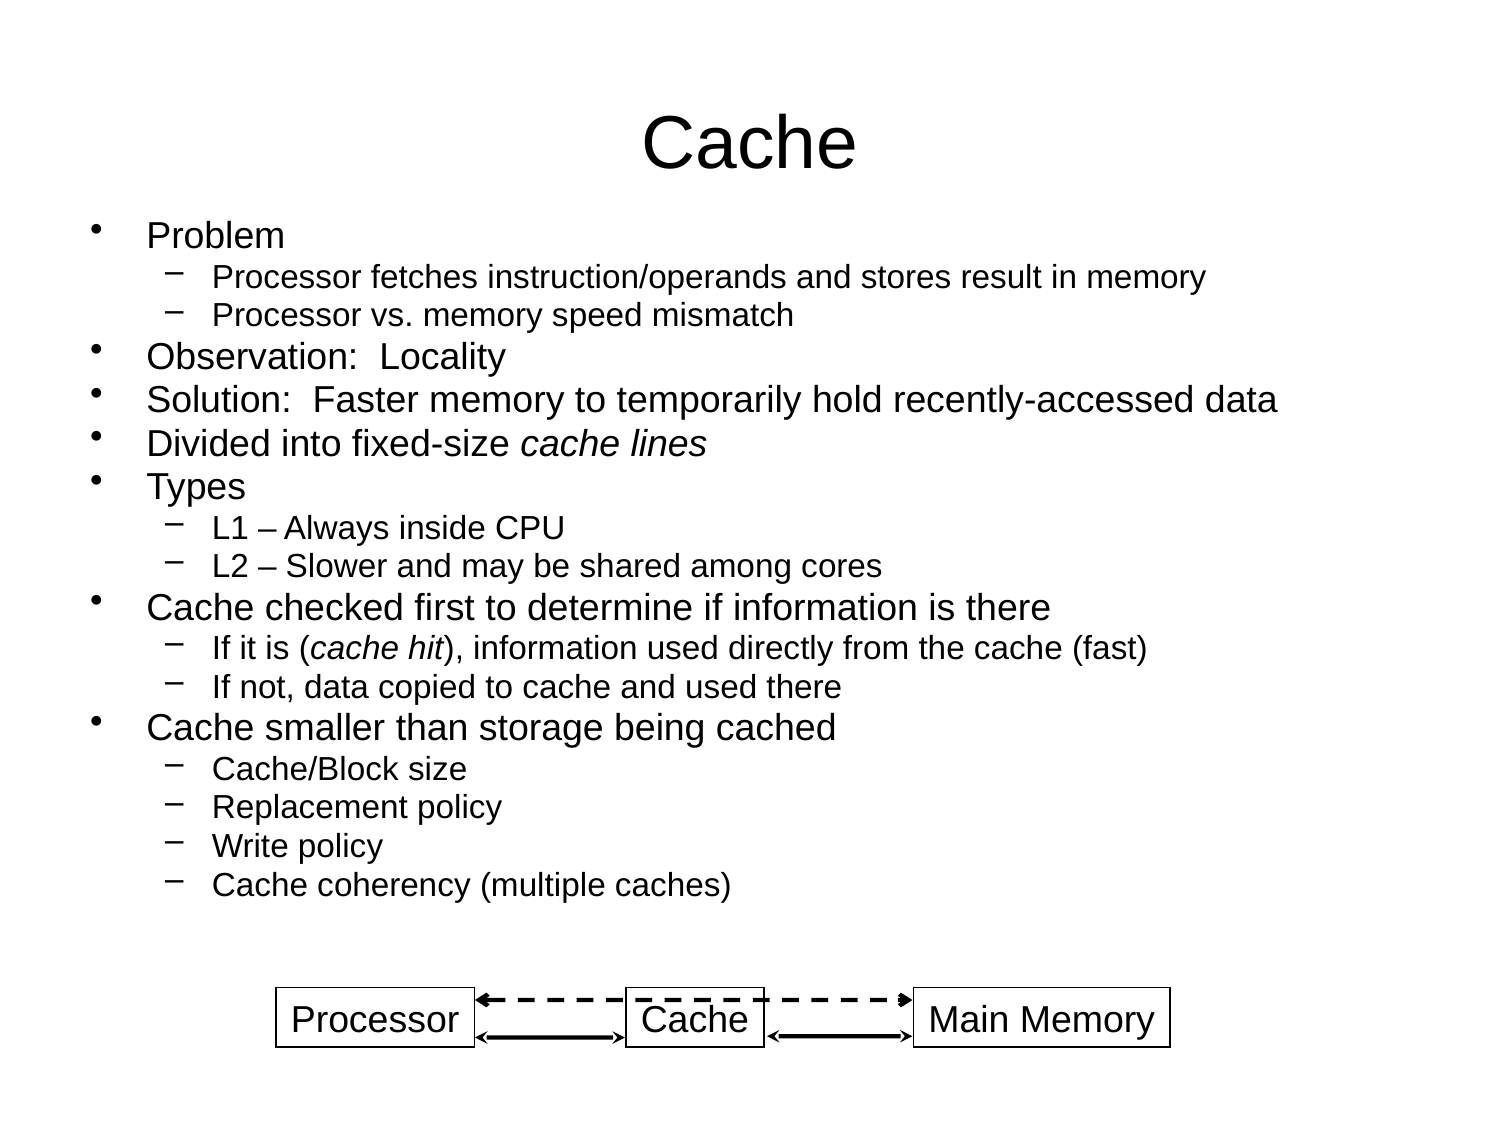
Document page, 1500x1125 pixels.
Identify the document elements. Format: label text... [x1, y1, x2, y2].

list Problem Processor fetches instruction/operands and stores result in memory Processor vs. memory speed mismatch Observation: Locality Solution: Faster memory to temporarily hold recently-accessed data Divided into fixed-size cache lines Types L1 – Always inside CPU L2 – Slower and may be shared among cores Cache checked first to determine if information is there If it is (cache hit), information used directly from the cache (fast) If not, data copied to cache and used there Cache smaller than storage being cached Cache/Block size Replacement policy Write policy Cache coherency (multiple caches) [74, 212, 1426, 956]
text_box Main Memory [913, 987, 1171, 1048]
text_box [474, 1031, 488, 1044]
text_box [474, 992, 495, 1008]
text_box [900, 1030, 913, 1043]
text_box Cache [626, 987, 764, 1048]
title Cache [74, 44, 1426, 212]
text_box [766, 1029, 780, 1043]
text_box [612, 1031, 625, 1044]
text_box [897, 992, 913, 1008]
text_box Processor [276, 987, 475, 1048]
